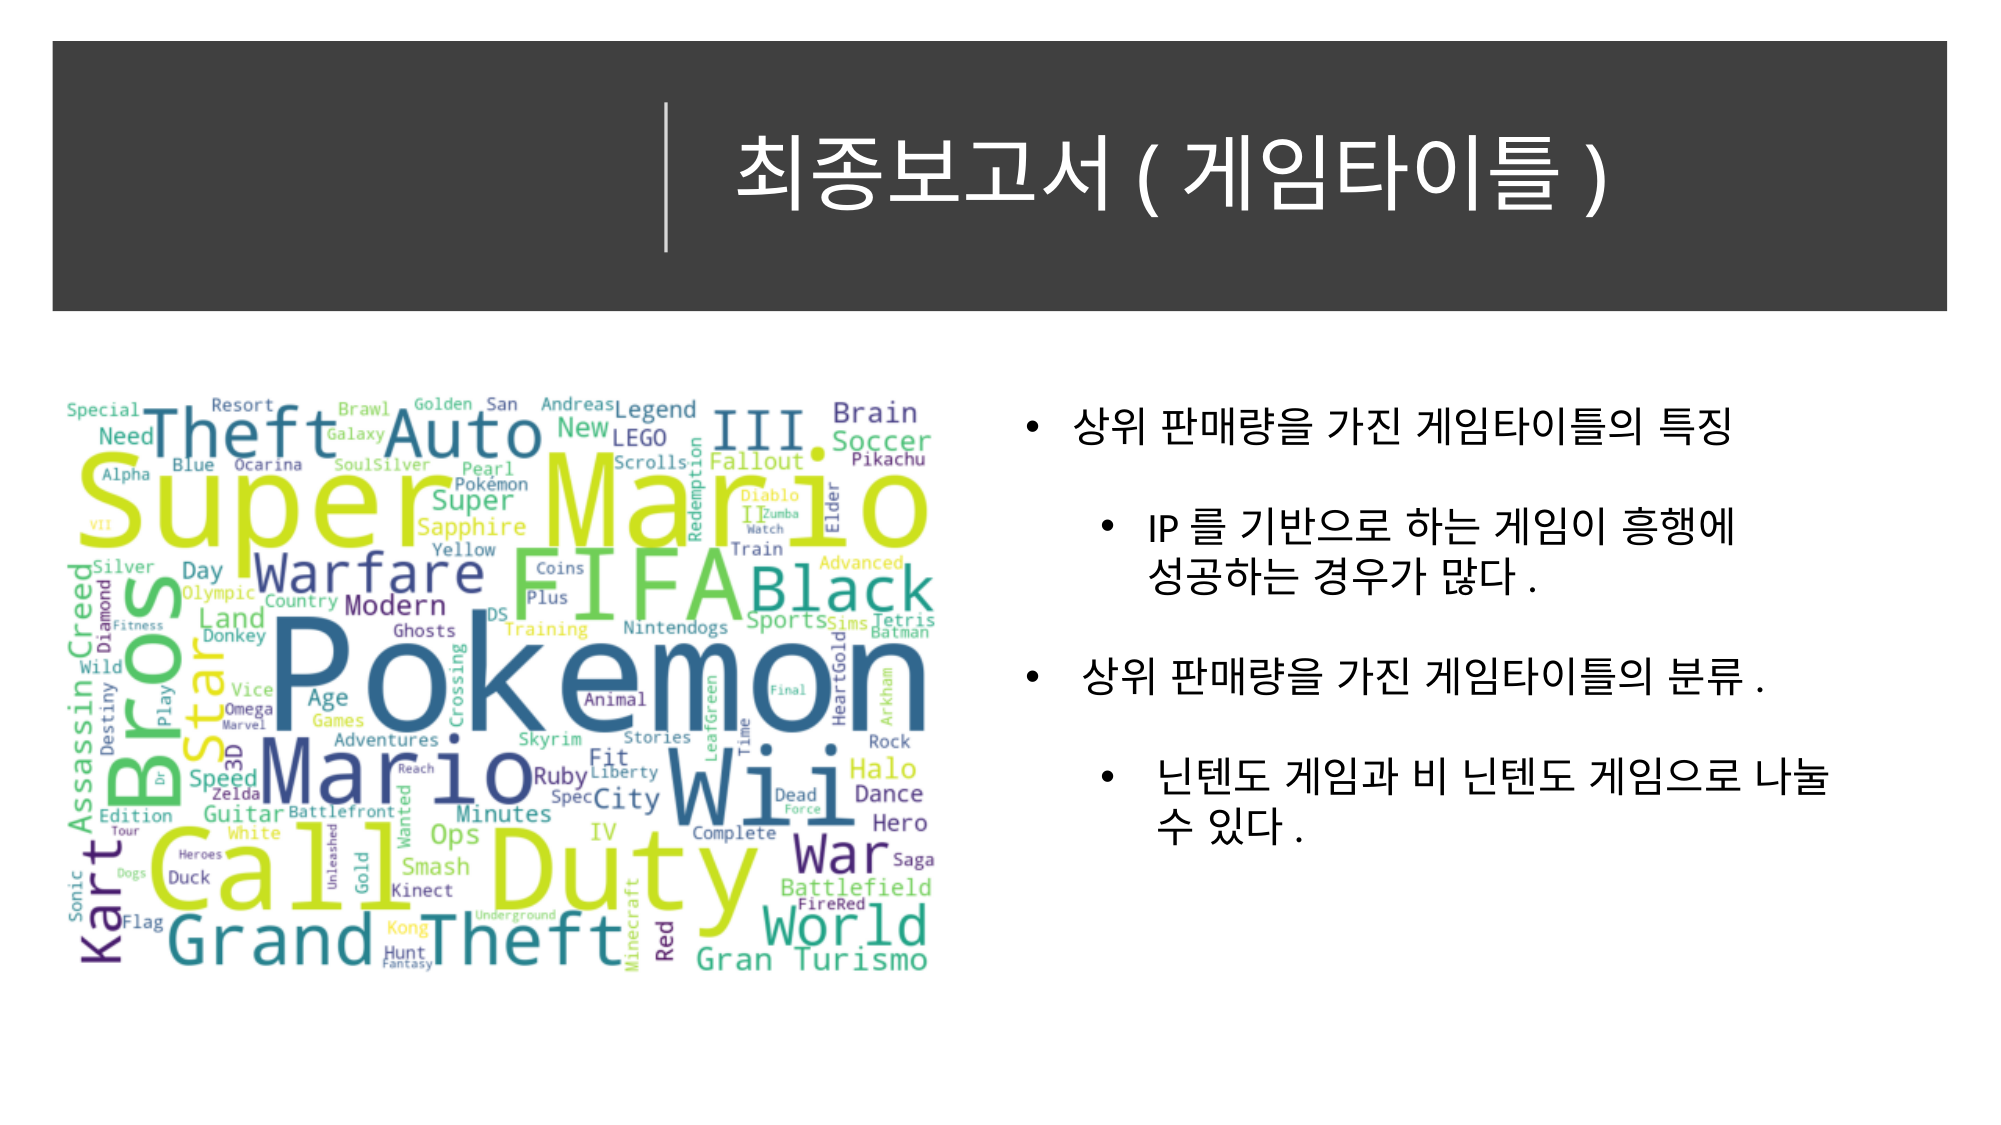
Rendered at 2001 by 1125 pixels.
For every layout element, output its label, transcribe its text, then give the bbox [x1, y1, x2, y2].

text_box 상위 판매량을 가진 게임타이틀의 특징 IP를 기반으로 하는 게임이 흥행에 성공하는 경우가 많다. 상위 판매량을 가진 게임타이틀의 분류. 닌텐도 게임과 비 닌텐도 게임으로 나눌 수 있다. [1010, 393, 1863, 859]
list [52, 393, 944, 988]
title 최종보고서(게임타이틀) [718, 74, 1863, 282]
text_box [52, 40, 1948, 312]
